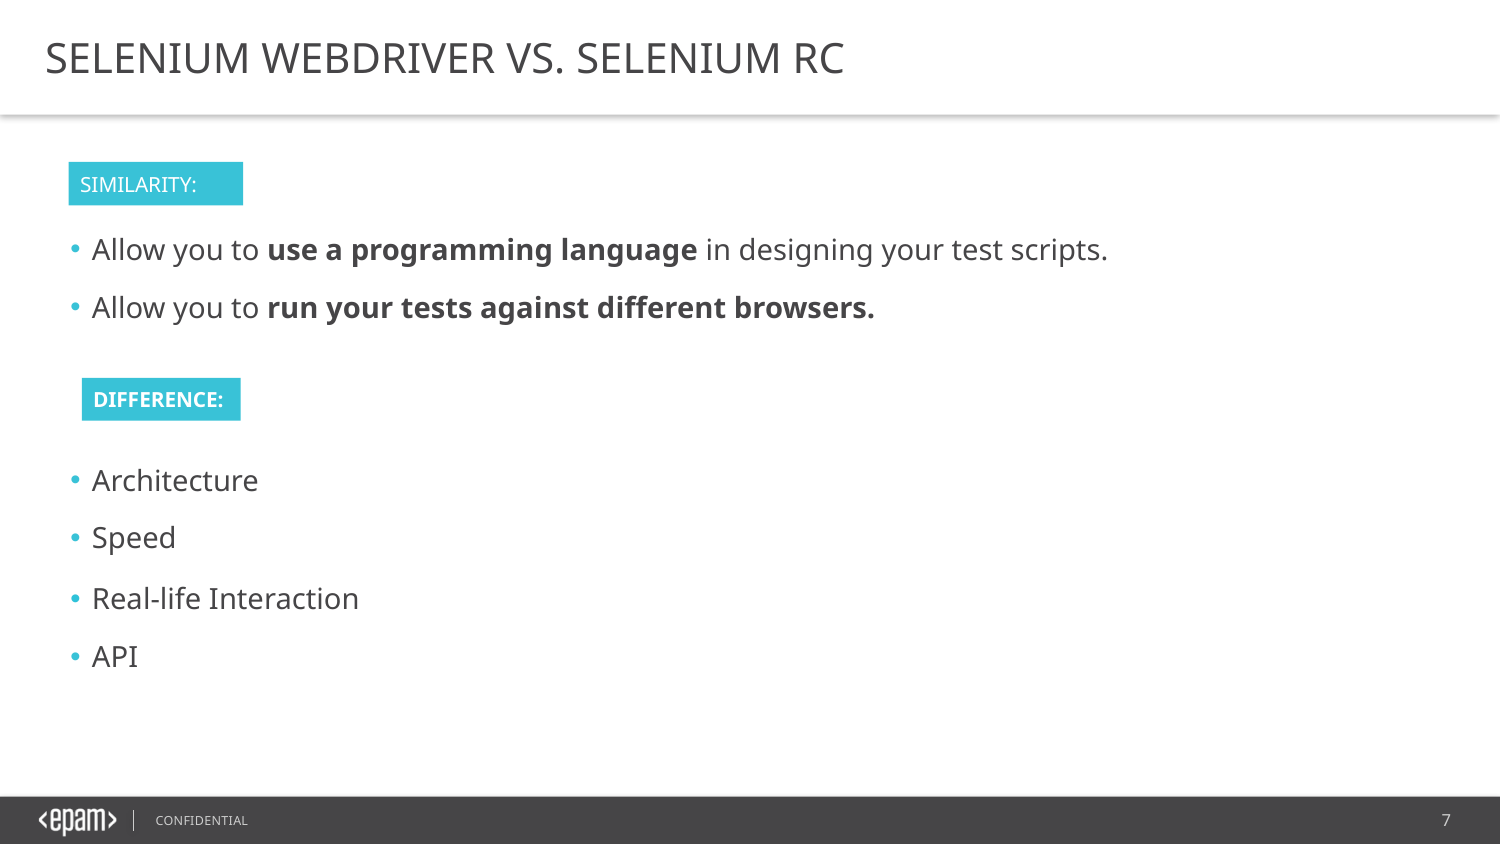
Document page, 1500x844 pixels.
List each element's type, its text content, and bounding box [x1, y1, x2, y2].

list SELENIUM WEBDRIVER VS. SELENIUM RC [0, 0, 1500, 115]
list SIMILARITY: [68, 161, 244, 206]
list Allow you to use a programming language in designing your test scripts. Allow you to run your tests against different browsers. Architecture Speed Real-life Interaction API [59, 218, 1426, 735]
picture [38, 808, 117, 837]
text_box DIFFERENCE: [81, 377, 241, 421]
